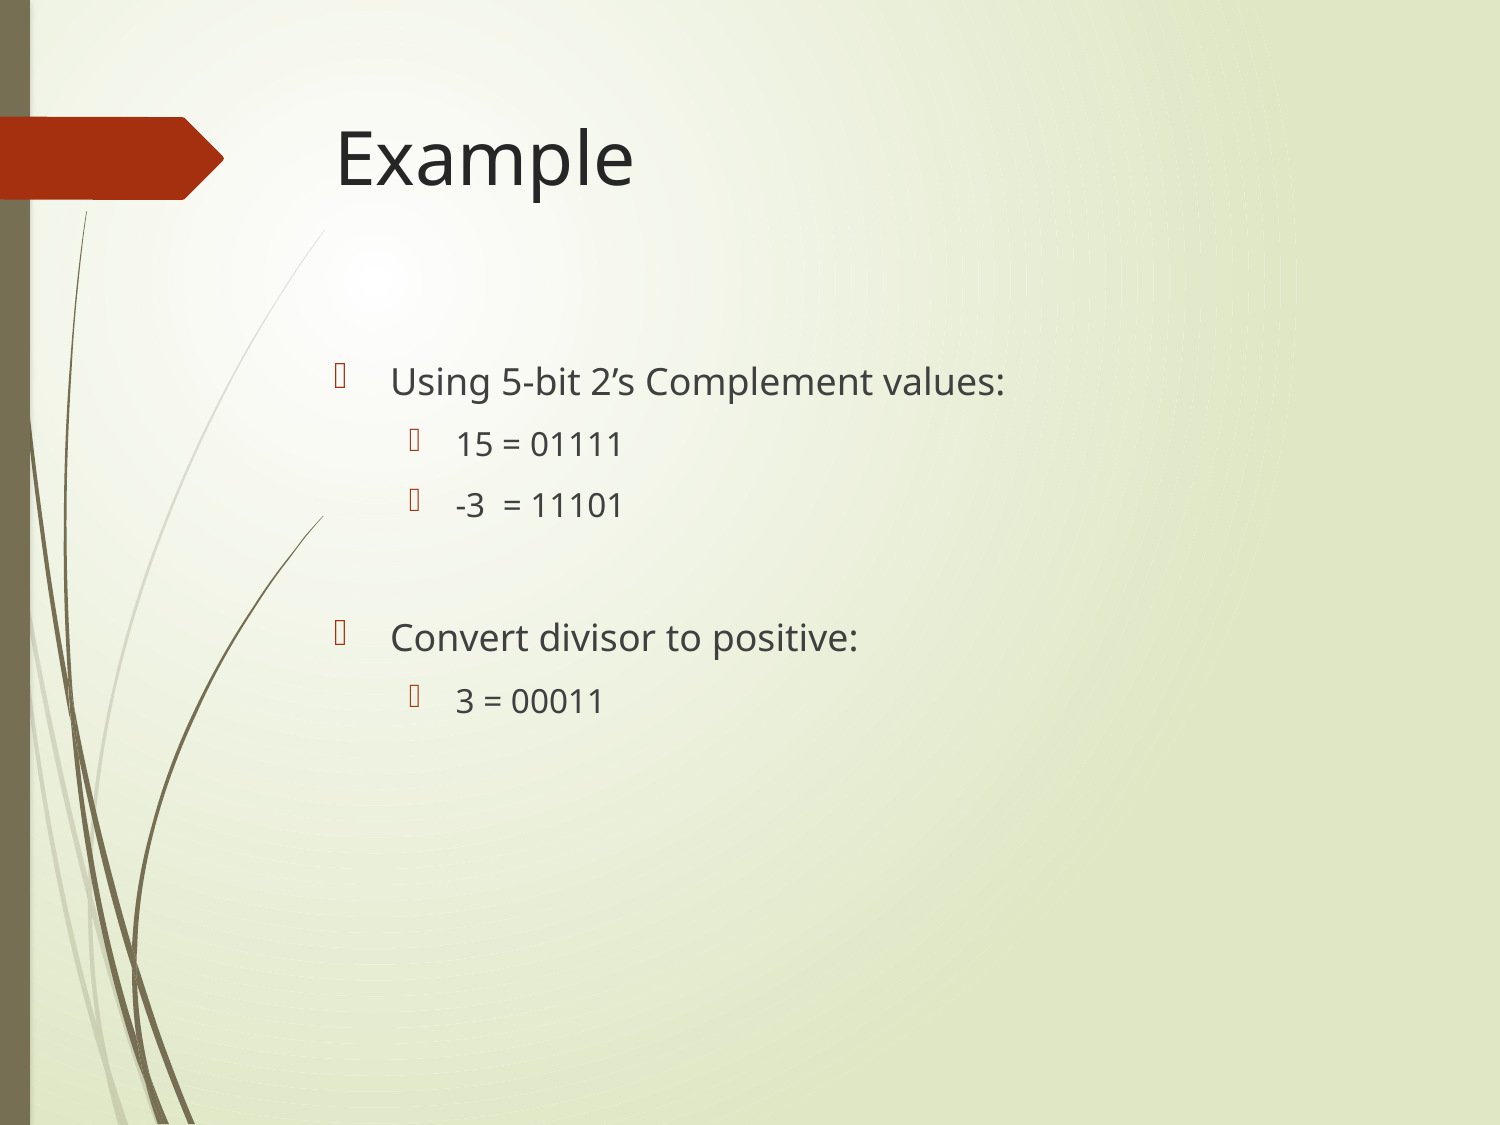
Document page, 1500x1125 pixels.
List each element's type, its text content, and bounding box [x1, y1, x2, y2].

title Example [319, 102, 1400, 313]
list Using 5-bit 2’s Complement values: 15 = 01111 -3 = 11101 Convert divisor to positive: 3 = 00011 [318, 350, 1400, 970]
